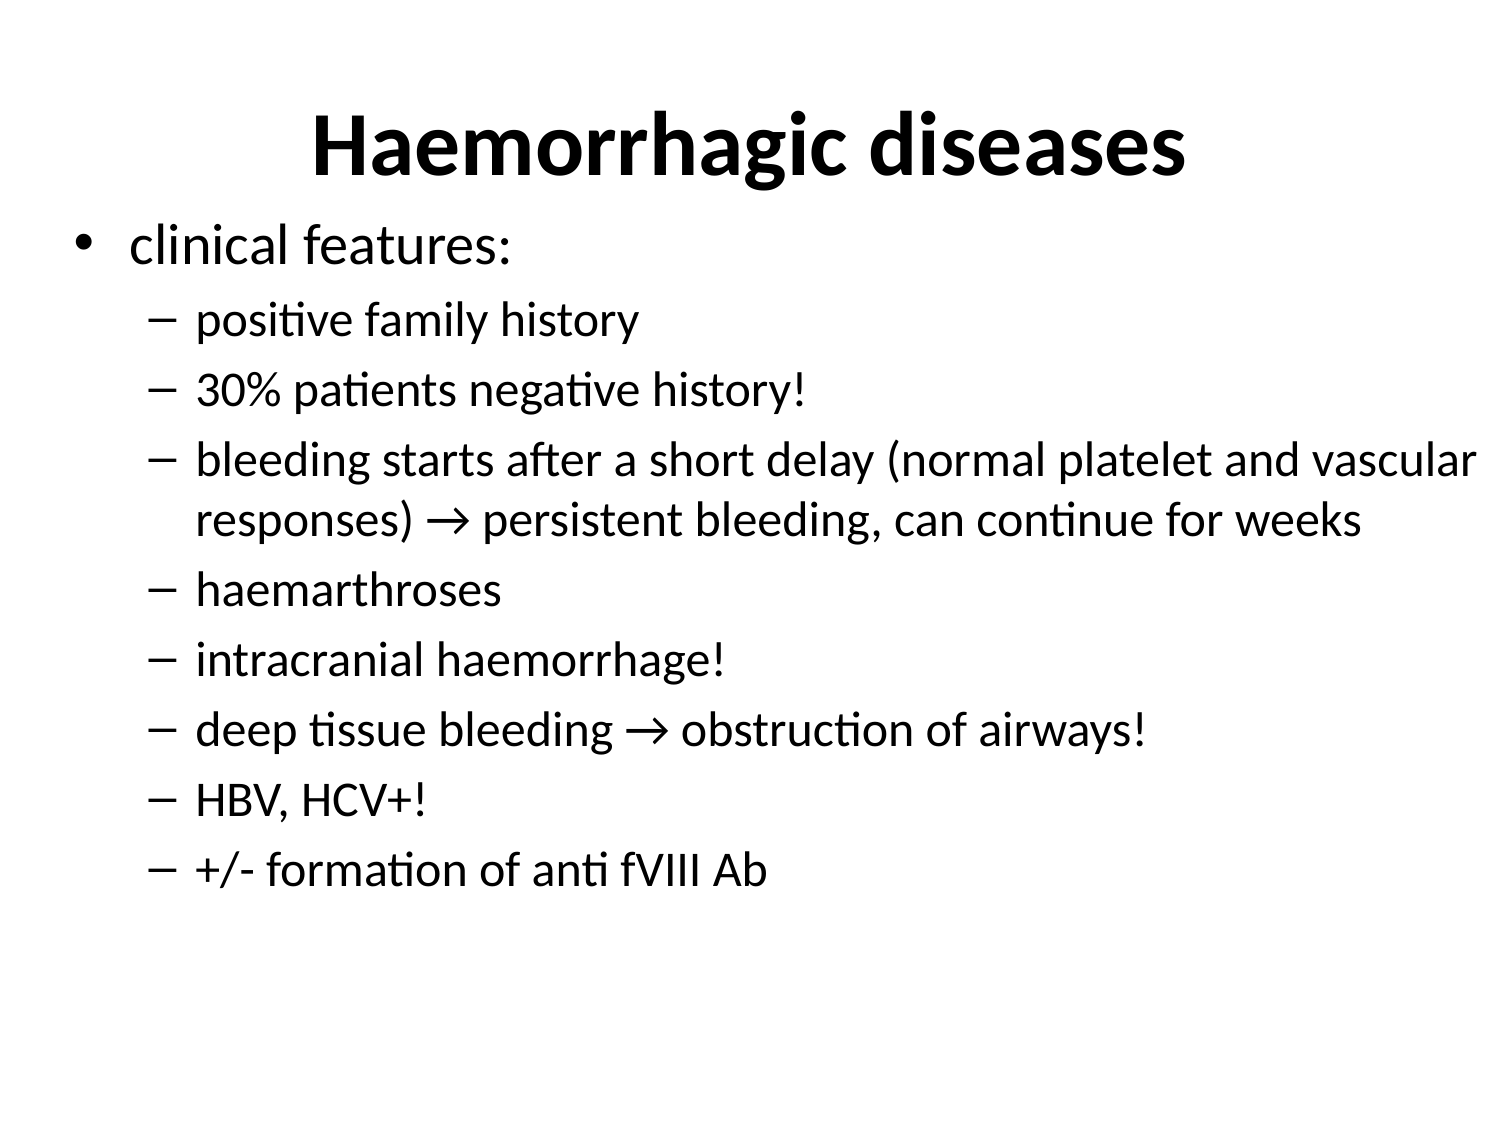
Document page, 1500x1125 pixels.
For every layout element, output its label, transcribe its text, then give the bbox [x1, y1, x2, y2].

title Haemorrhagic diseases [75, 45, 1425, 199]
list clinical features: positive family history 30% patients negative history! bleeding starts after a short delay (normal platelet and vascular responses) → persistent bleeding, can continue for weeks haemarthroses intracranial haemorrhage! deep tissue bleeding → obstruction of airways! HBV, HCV+! +/- formation of anti fVIII Ab [58, 199, 1500, 1125]
